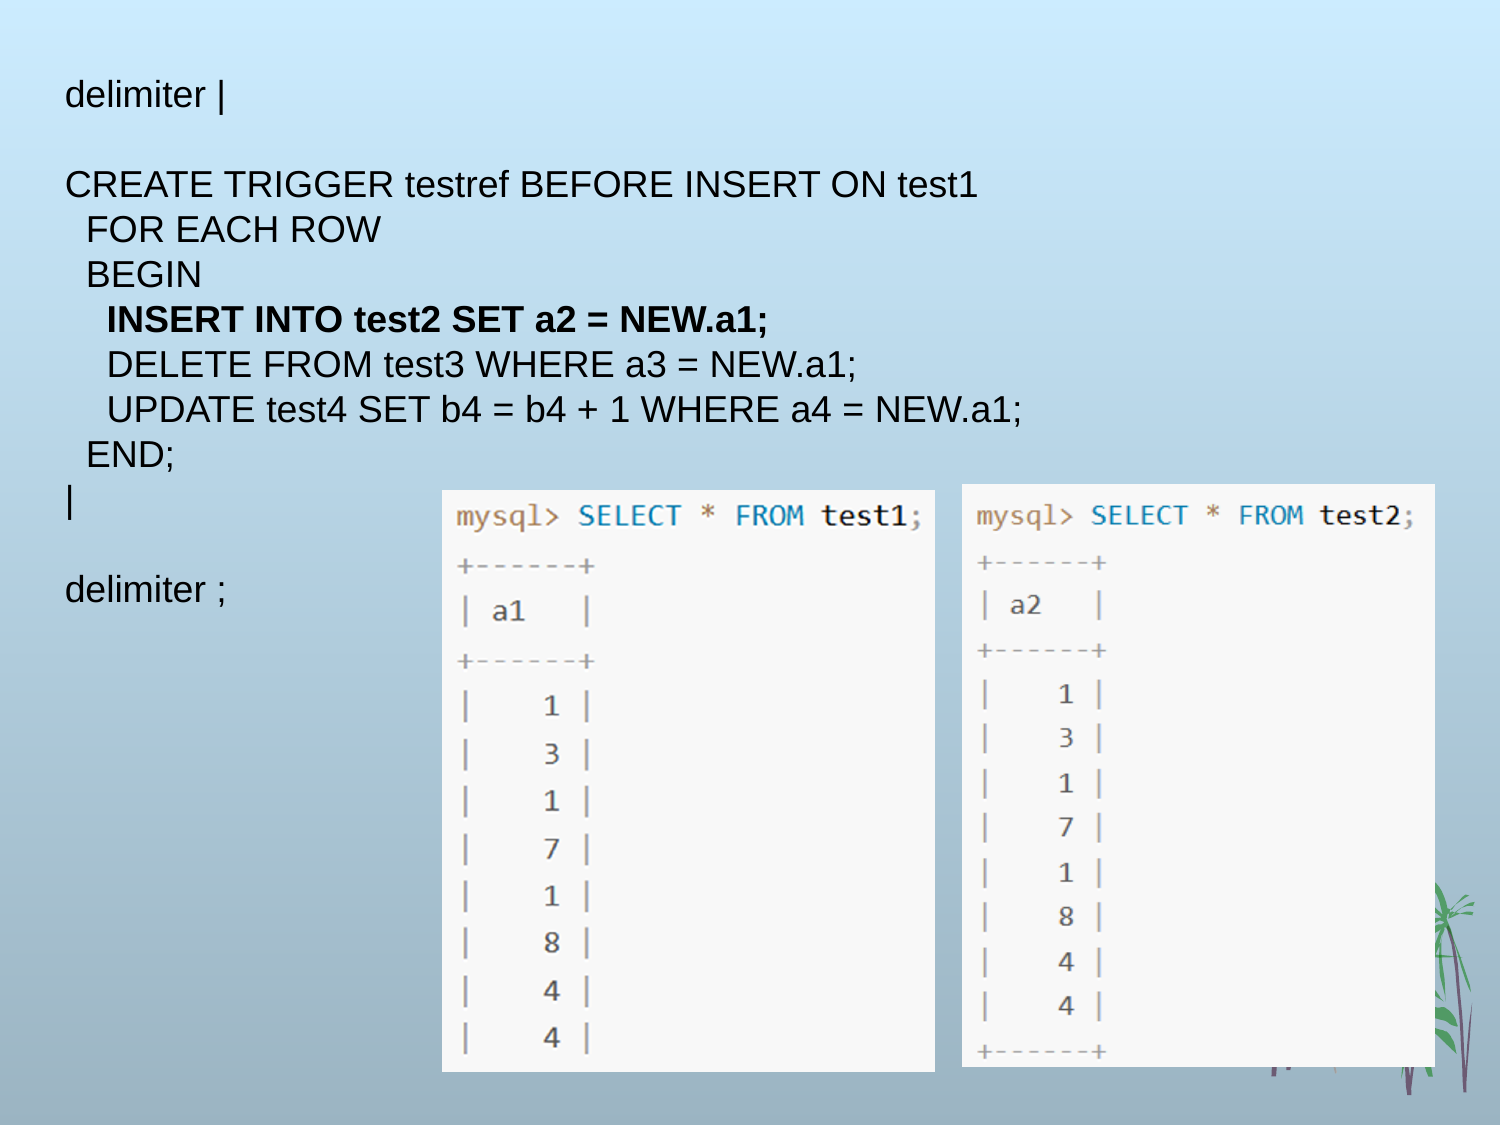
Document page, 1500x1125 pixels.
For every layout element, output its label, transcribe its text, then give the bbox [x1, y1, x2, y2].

picture [962, 484, 1435, 1067]
text_box delimiter | CREATE TRIGGER testref BEFORE INSERT ON test1 FOR EACH ROW BEGIN INSERT INTO test2 SET a2 = NEW.a1; DELETE FROM test3 WHERE a3 = NEW.a1; UPDATE test4 SET b4 = b4 + 1 WHERE a4 = NEW.a1; END; | delimiter ; [49, 62, 1325, 618]
picture [441, 489, 935, 1072]
